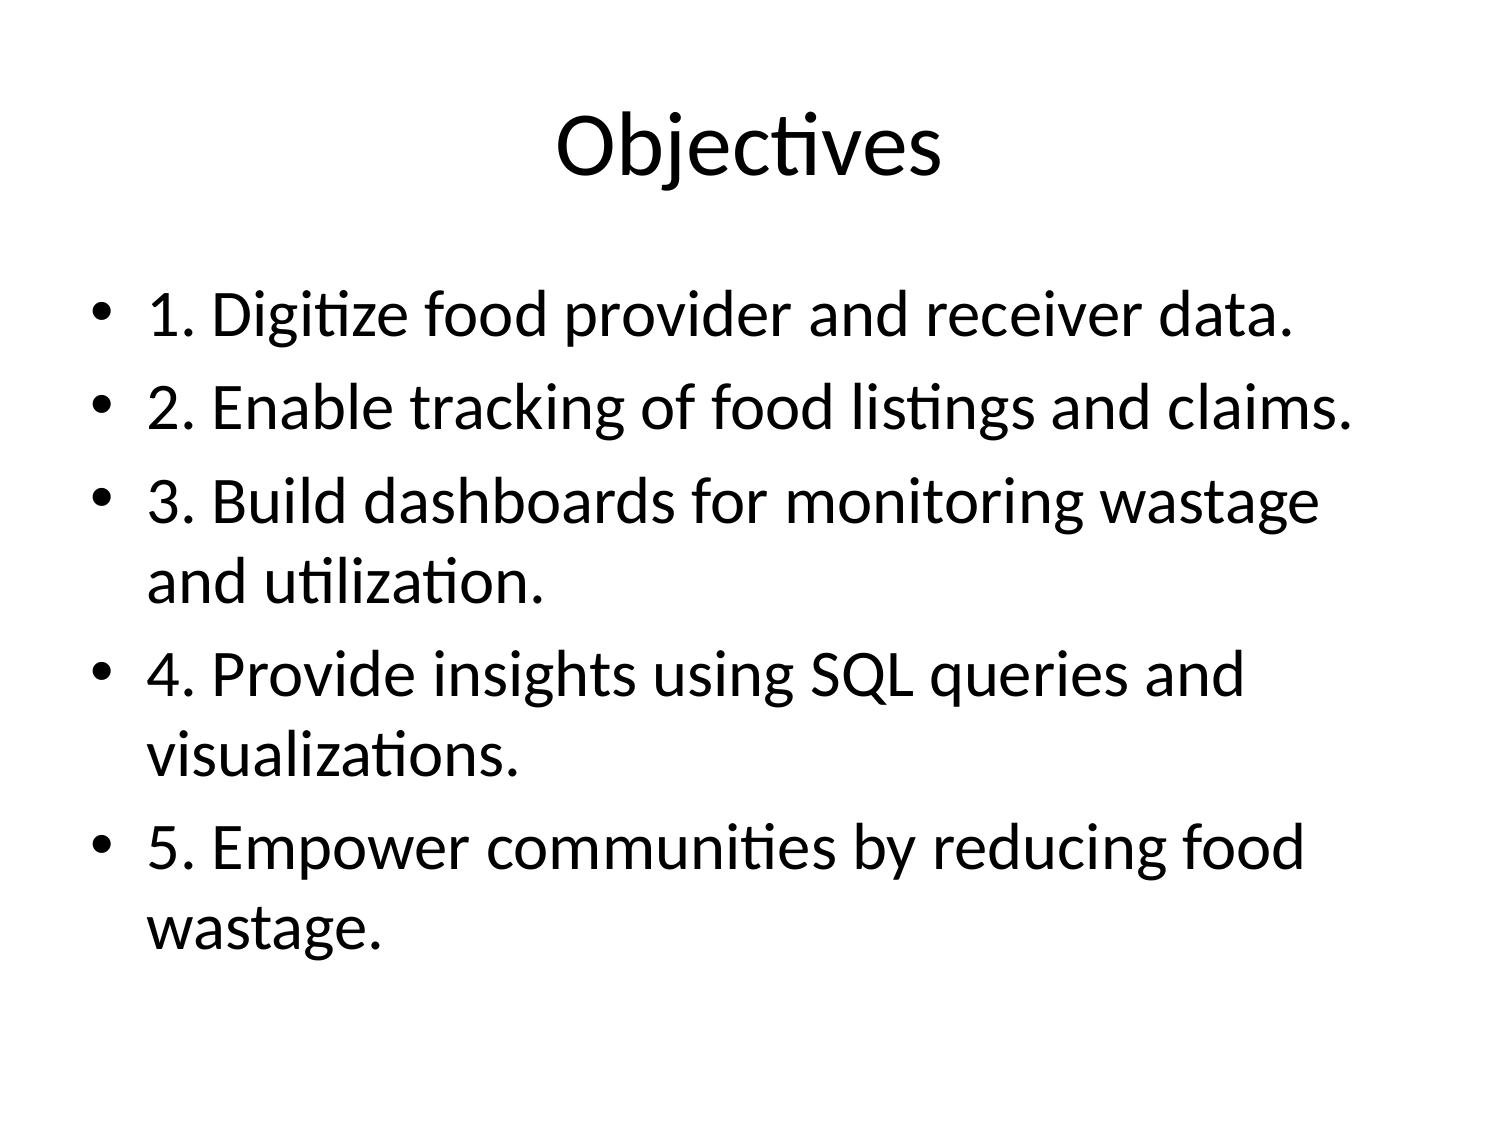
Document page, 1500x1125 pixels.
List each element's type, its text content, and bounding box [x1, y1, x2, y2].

list 1. Digitize food provider and receiver data. 2. Enable tracking of food listings and claims. 3. Build dashboards for monitoring wastage and utilization. 4. Provide insights using SQL queries and visualizations. 5. Empower communities by reducing food wastage. [75, 262, 1425, 1005]
title Objectives [75, 45, 1425, 233]
